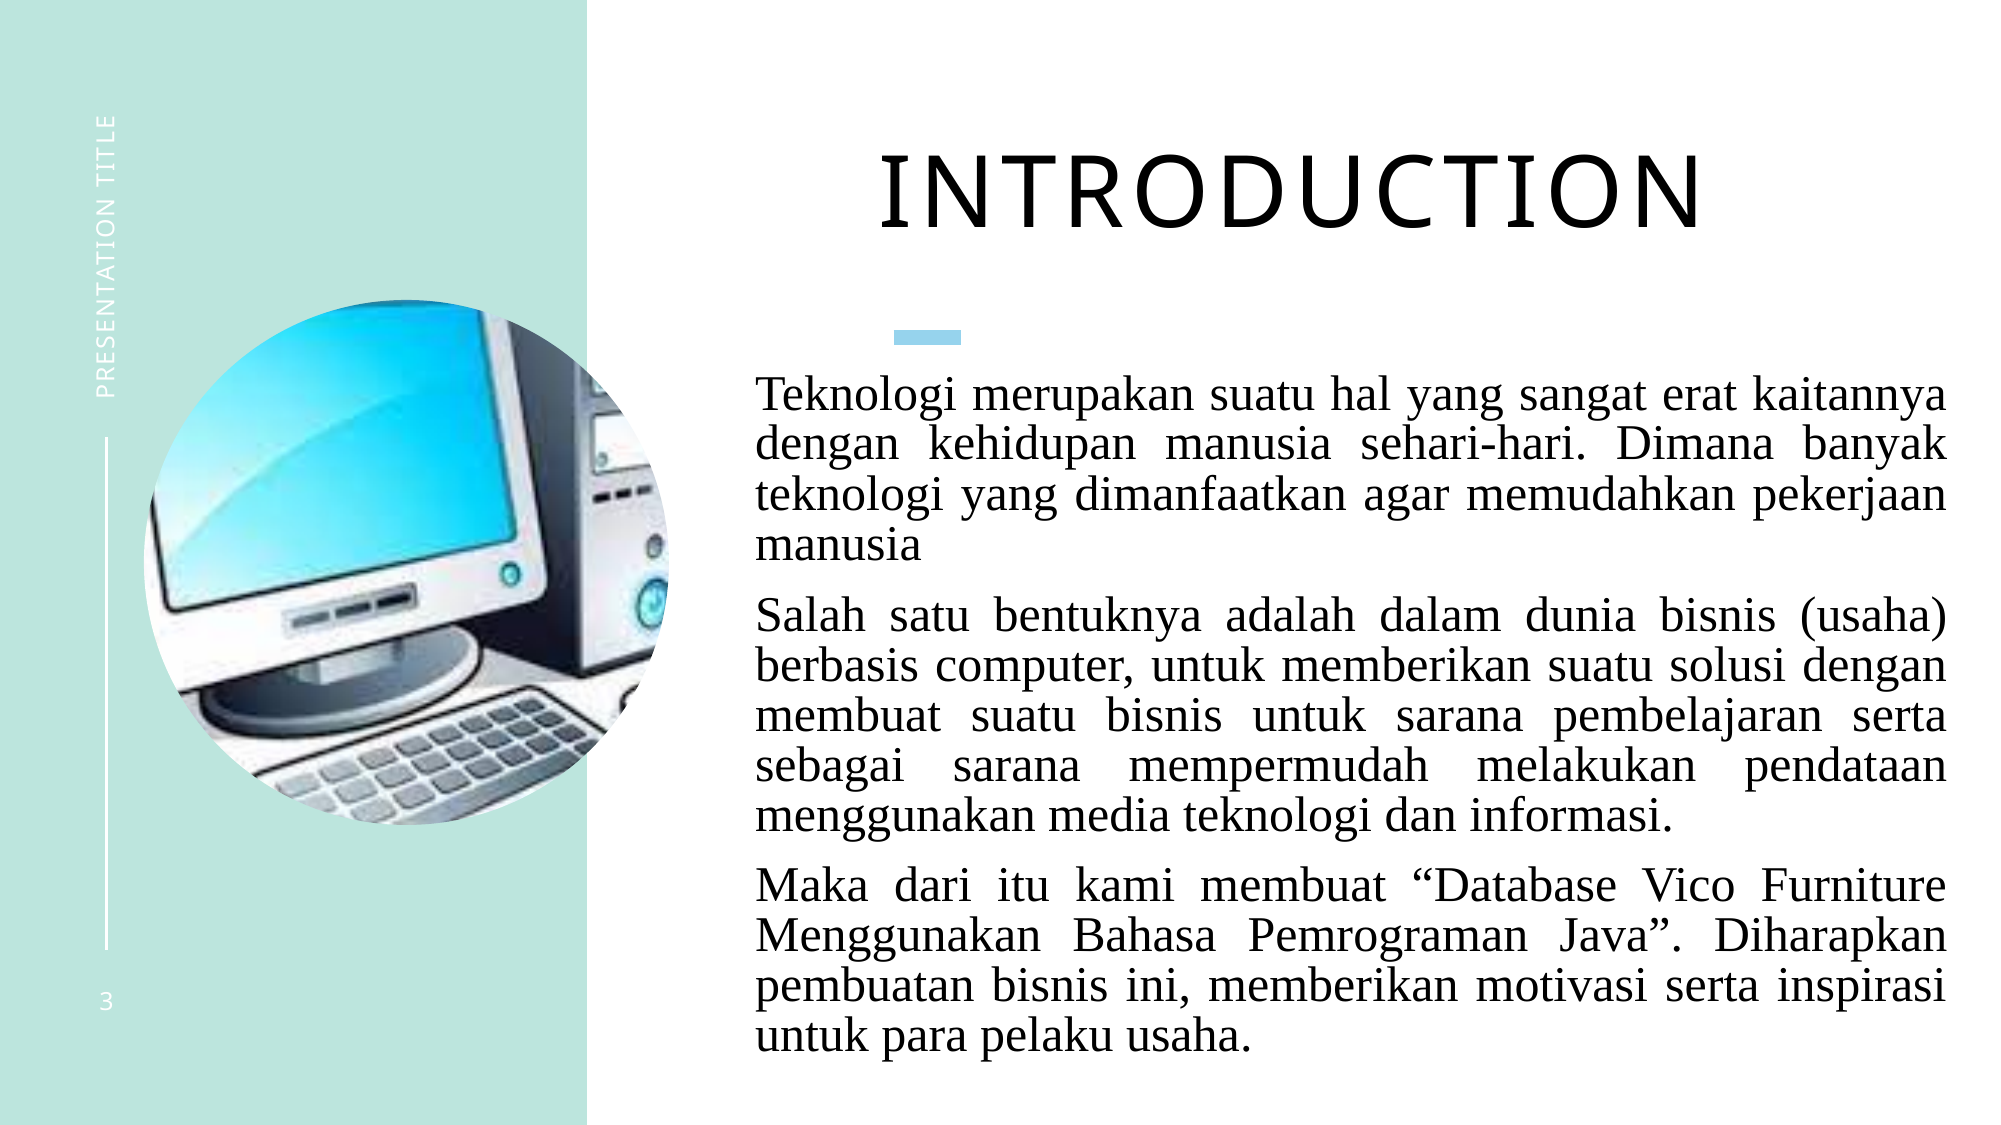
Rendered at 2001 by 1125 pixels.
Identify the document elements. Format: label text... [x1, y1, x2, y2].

slide_number 3 [68, 987, 144, 1018]
list Teknologi merupakan suatu hal yang sangat erat kaitannya dengan kehidupan manusia sehari-hari. Dimana banyak teknologi yang dimanfaatkan agar memudahkan pekerjaan manusia Salah satu bentuknya adalah dalam dunia bisnis (usaha) berbasis computer, untuk memberikan suatu solusi dengan membuat suatu bisnis untuk sarana pembelajaran serta sebagai sarana mempermudah melakukan pendataan menggunakan media teknologi dan informasi. Maka dari itu kami membuat “Database Vico Furniture Menggunakan Bahasa Pemrograman Java”. Diharapkan pembuatan bisnis ini, memberikan motivasi serta inspirasi untuk para pelaku usaha. [755, 369, 1948, 1125]
title Introduction [878, 141, 1824, 232]
footer presentation title [90, 107, 122, 400]
picture [143, 299, 669, 825]
